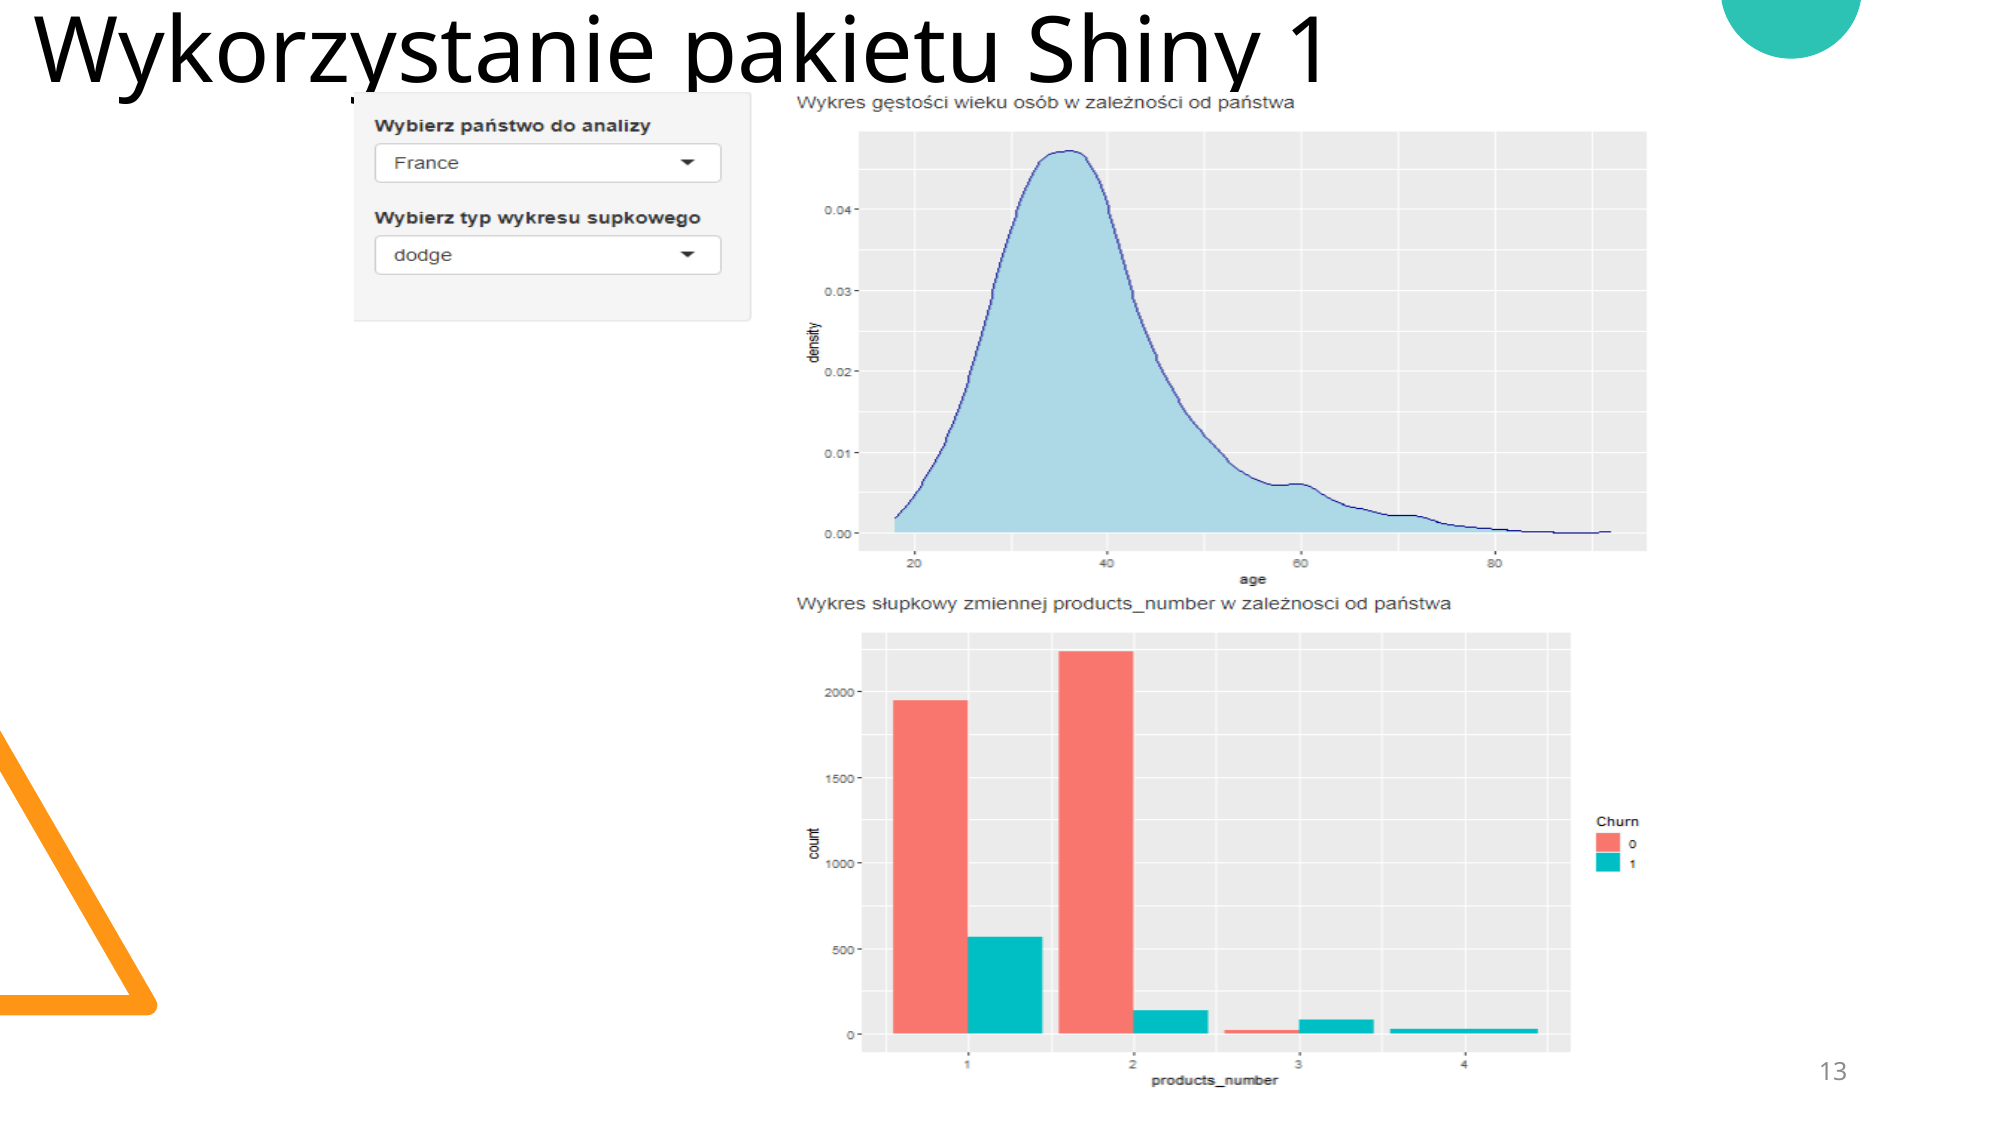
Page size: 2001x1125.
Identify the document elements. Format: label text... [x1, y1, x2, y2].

title Wykorzystanie pakietu Shiny 1 [18, 0, 1504, 118]
picture [354, 92, 1650, 1093]
slide_number 13 [1412, 1042, 1863, 1103]
